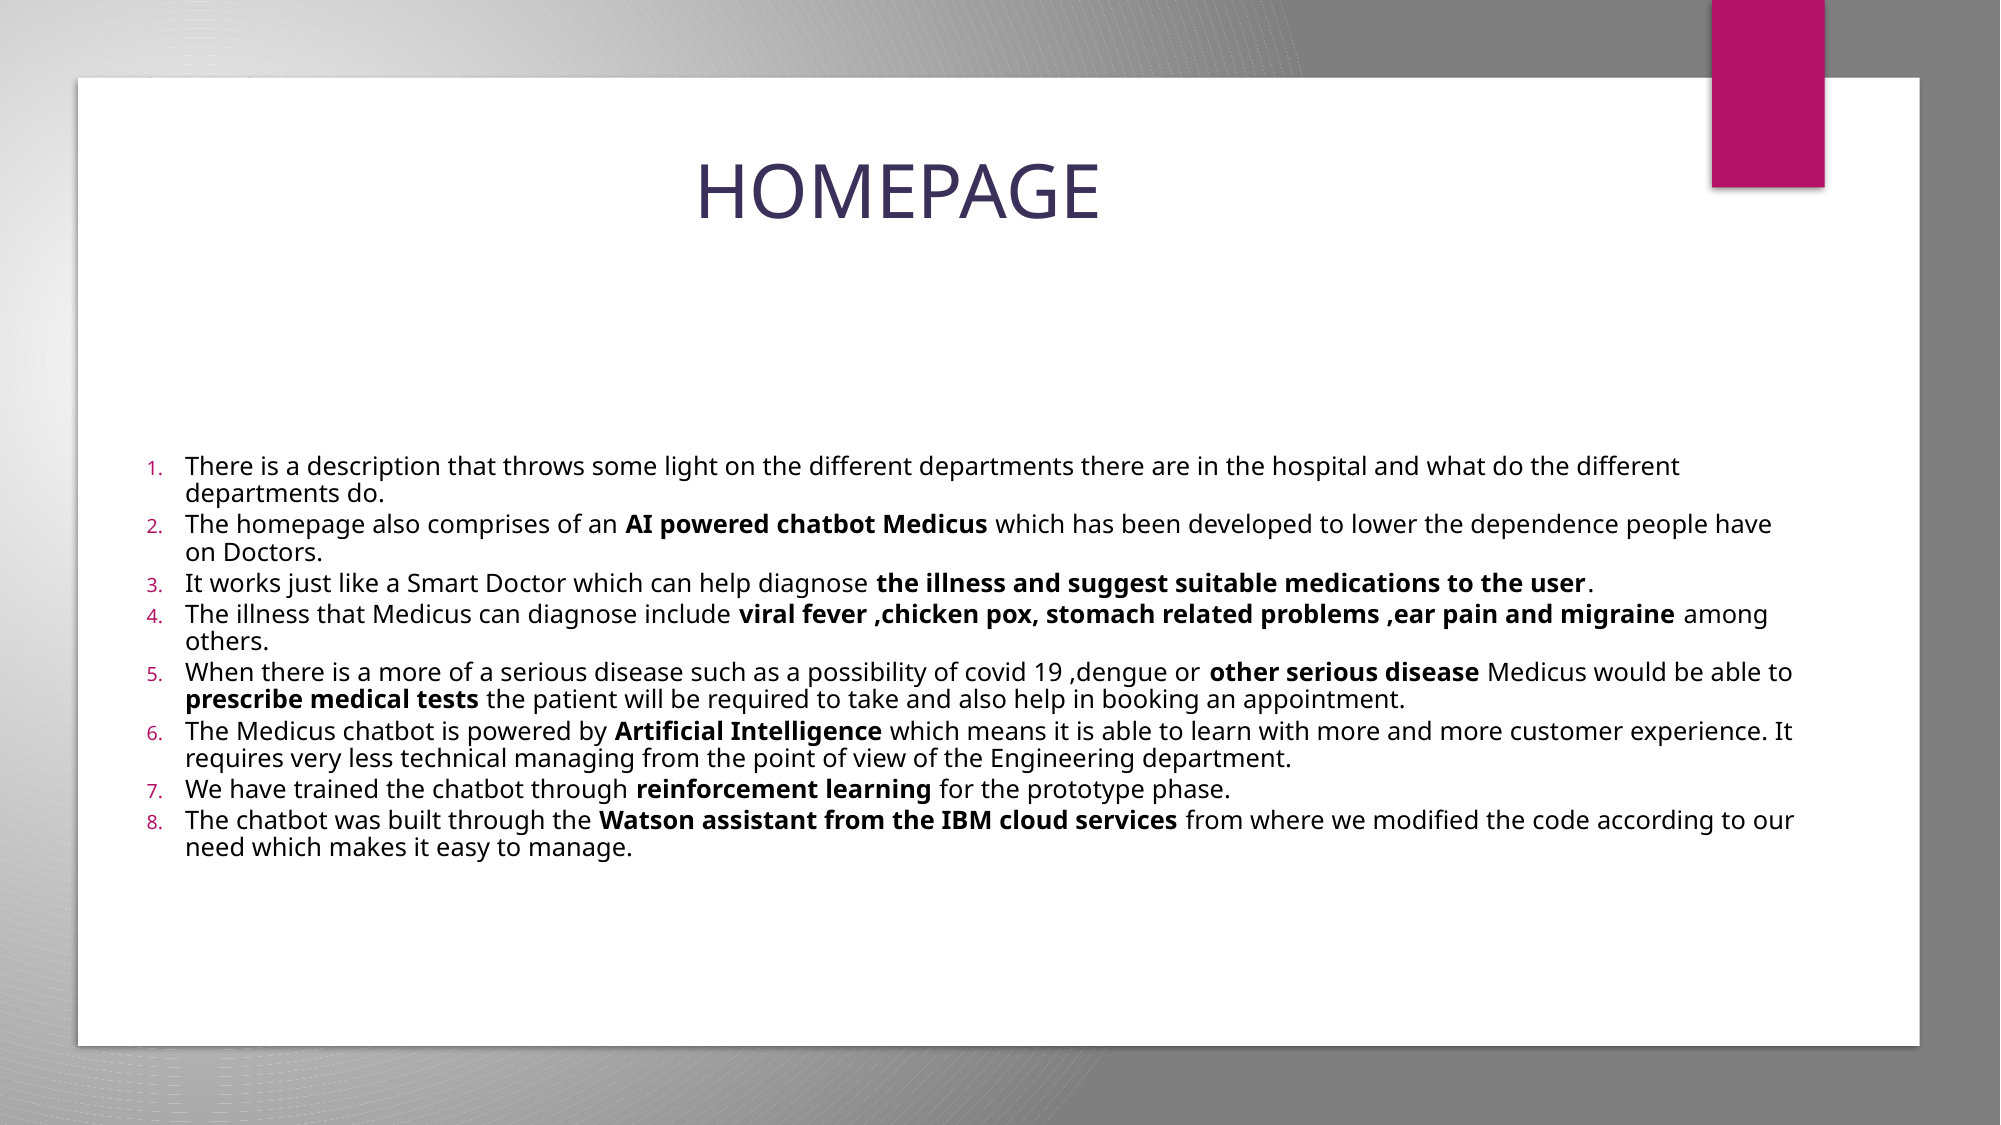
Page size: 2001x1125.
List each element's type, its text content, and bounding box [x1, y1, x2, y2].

list There is a description that throws some light on the different departments there are in the hospital and what do the different departments do. The homepage also comprises of an AI powered chatbot Medicus which has been developed to lower the dependence people have on Doctors. It works just like a Smart Doctor which can help diagnose the illness and suggest suitable medications to the user. The illness that Medicus can diagnose include viral fever ,chicken pox, stomach related problems ,ear pain and migraine among others. When there is a more of a serious disease such as a possibility of covid 19 ,dengue or other serious disease Medicus would be able to prescribe medical tests the patient will be required to take and also help in booking an appointment. The Medicus chatbot is powered by Artificial Intelligence which means it is able to learn with more and more customer experience. It requires very less technical managing from the point of view of the Engineering department. We have trained the chatbot through reinforcement learning for the prototype phase. The chatbot was built through the Watson assistant from the IBM cloud services from where we modified the code according to our need which makes it easy to manage. [131, 217, 1825, 1001]
text_box [1711, 0, 1825, 188]
text_box [0, 0, 2000, 1125]
text_box [77, 77, 1920, 1047]
title HOMEPAGE [189, 93, 1627, 217]
